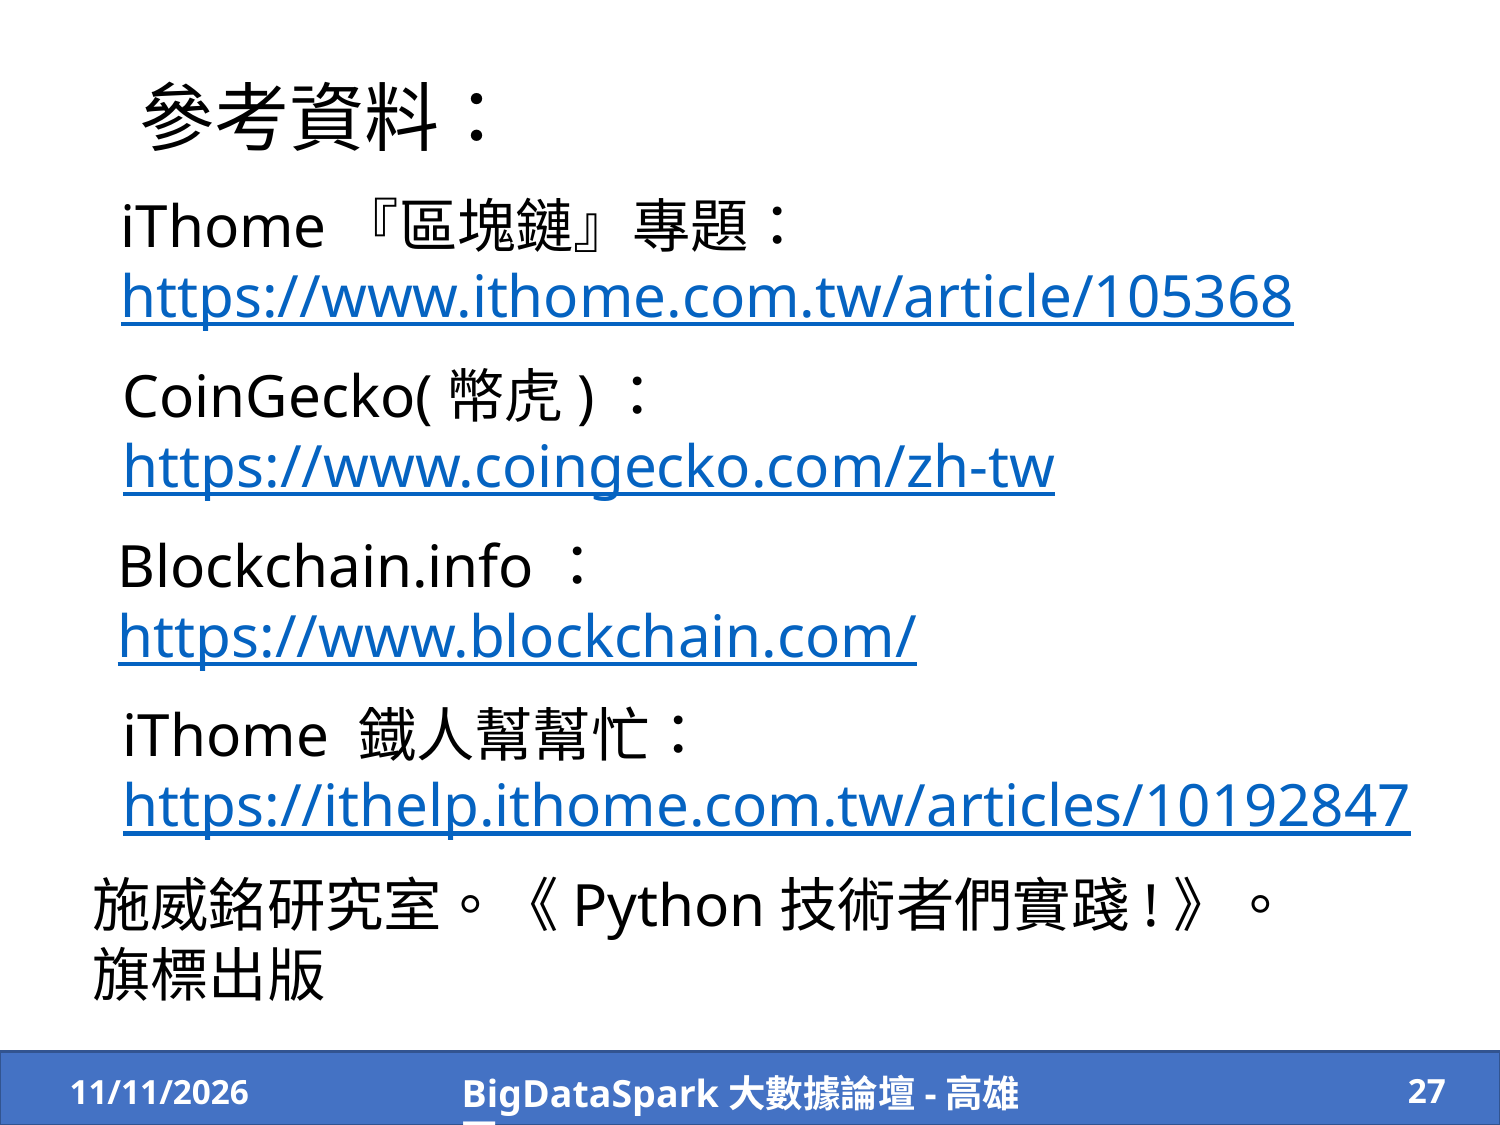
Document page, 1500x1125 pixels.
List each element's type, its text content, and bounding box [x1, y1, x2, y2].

text_box iThome『區塊鏈』專題： https://www.ithome.com.tw/article/105368 [106, 181, 1309, 346]
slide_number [54, 1063, 393, 1124]
slide_number 27 [1123, 1062, 1461, 1123]
text_box iThome 鐡人幫幫忙： https://ithelp.ithome.com.tw/articles/10192847 [108, 690, 1426, 855]
text_box 施威銘研究室。《Python技術者們實踐!》。 旗標出版 [77, 860, 1305, 1016]
text_box 參考資料： [124, 63, 530, 168]
text_box CoinGecko(幣虎)： https://www.coingecko.com/zh-tw [108, 351, 1071, 516]
text_box Blockchain.info： https://www.blockchain.com/ [102, 521, 932, 686]
